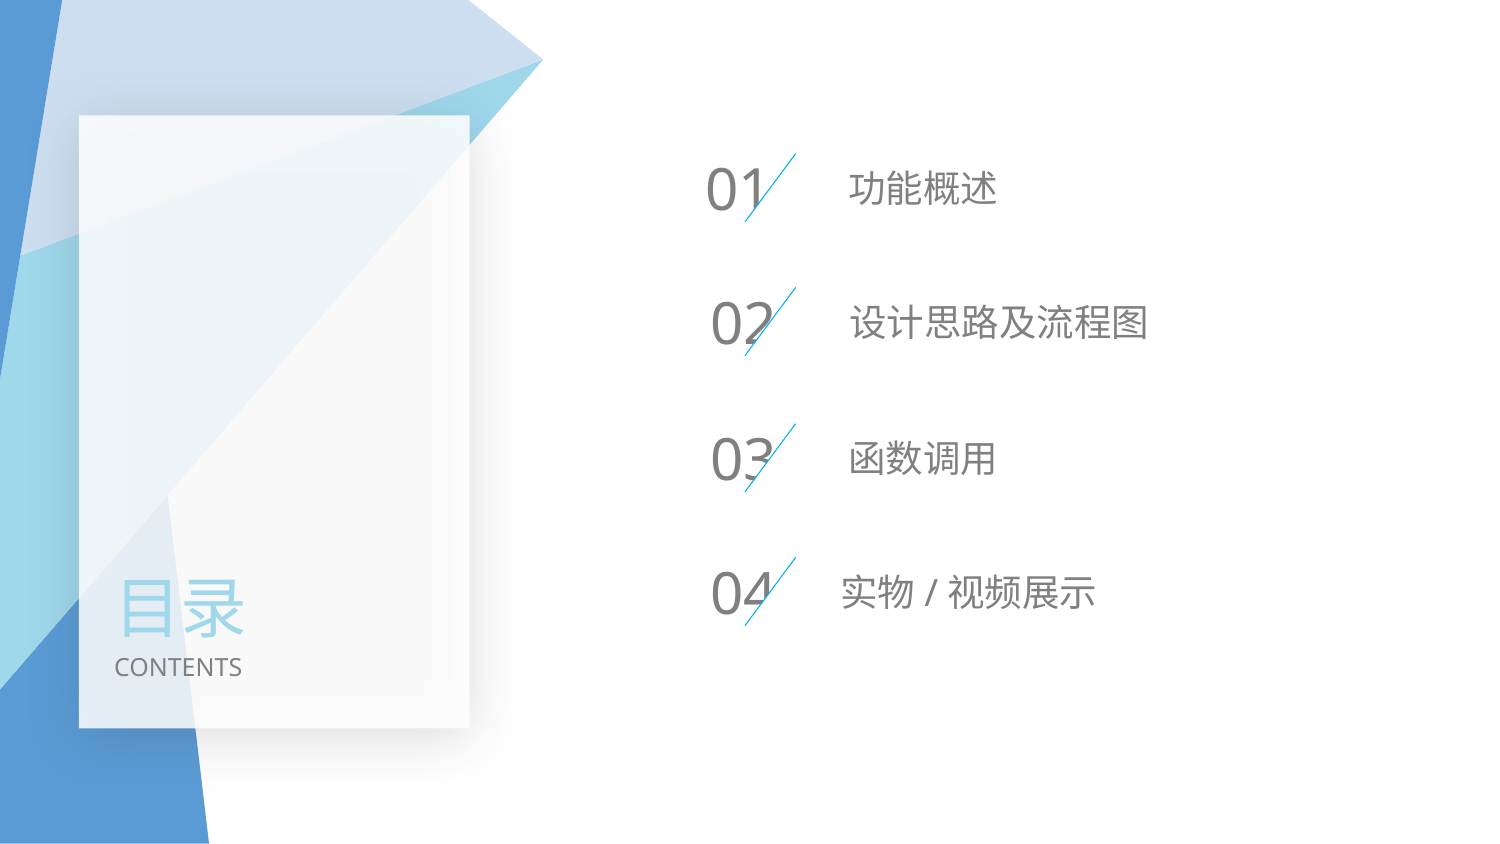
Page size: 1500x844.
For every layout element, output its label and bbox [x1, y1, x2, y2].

text_box [695, 414, 1015, 501]
text_box [0, 0, 544, 844]
text_box [695, 548, 1106, 635]
text_box [695, 144, 1015, 231]
text_box [695, 278, 1167, 365]
